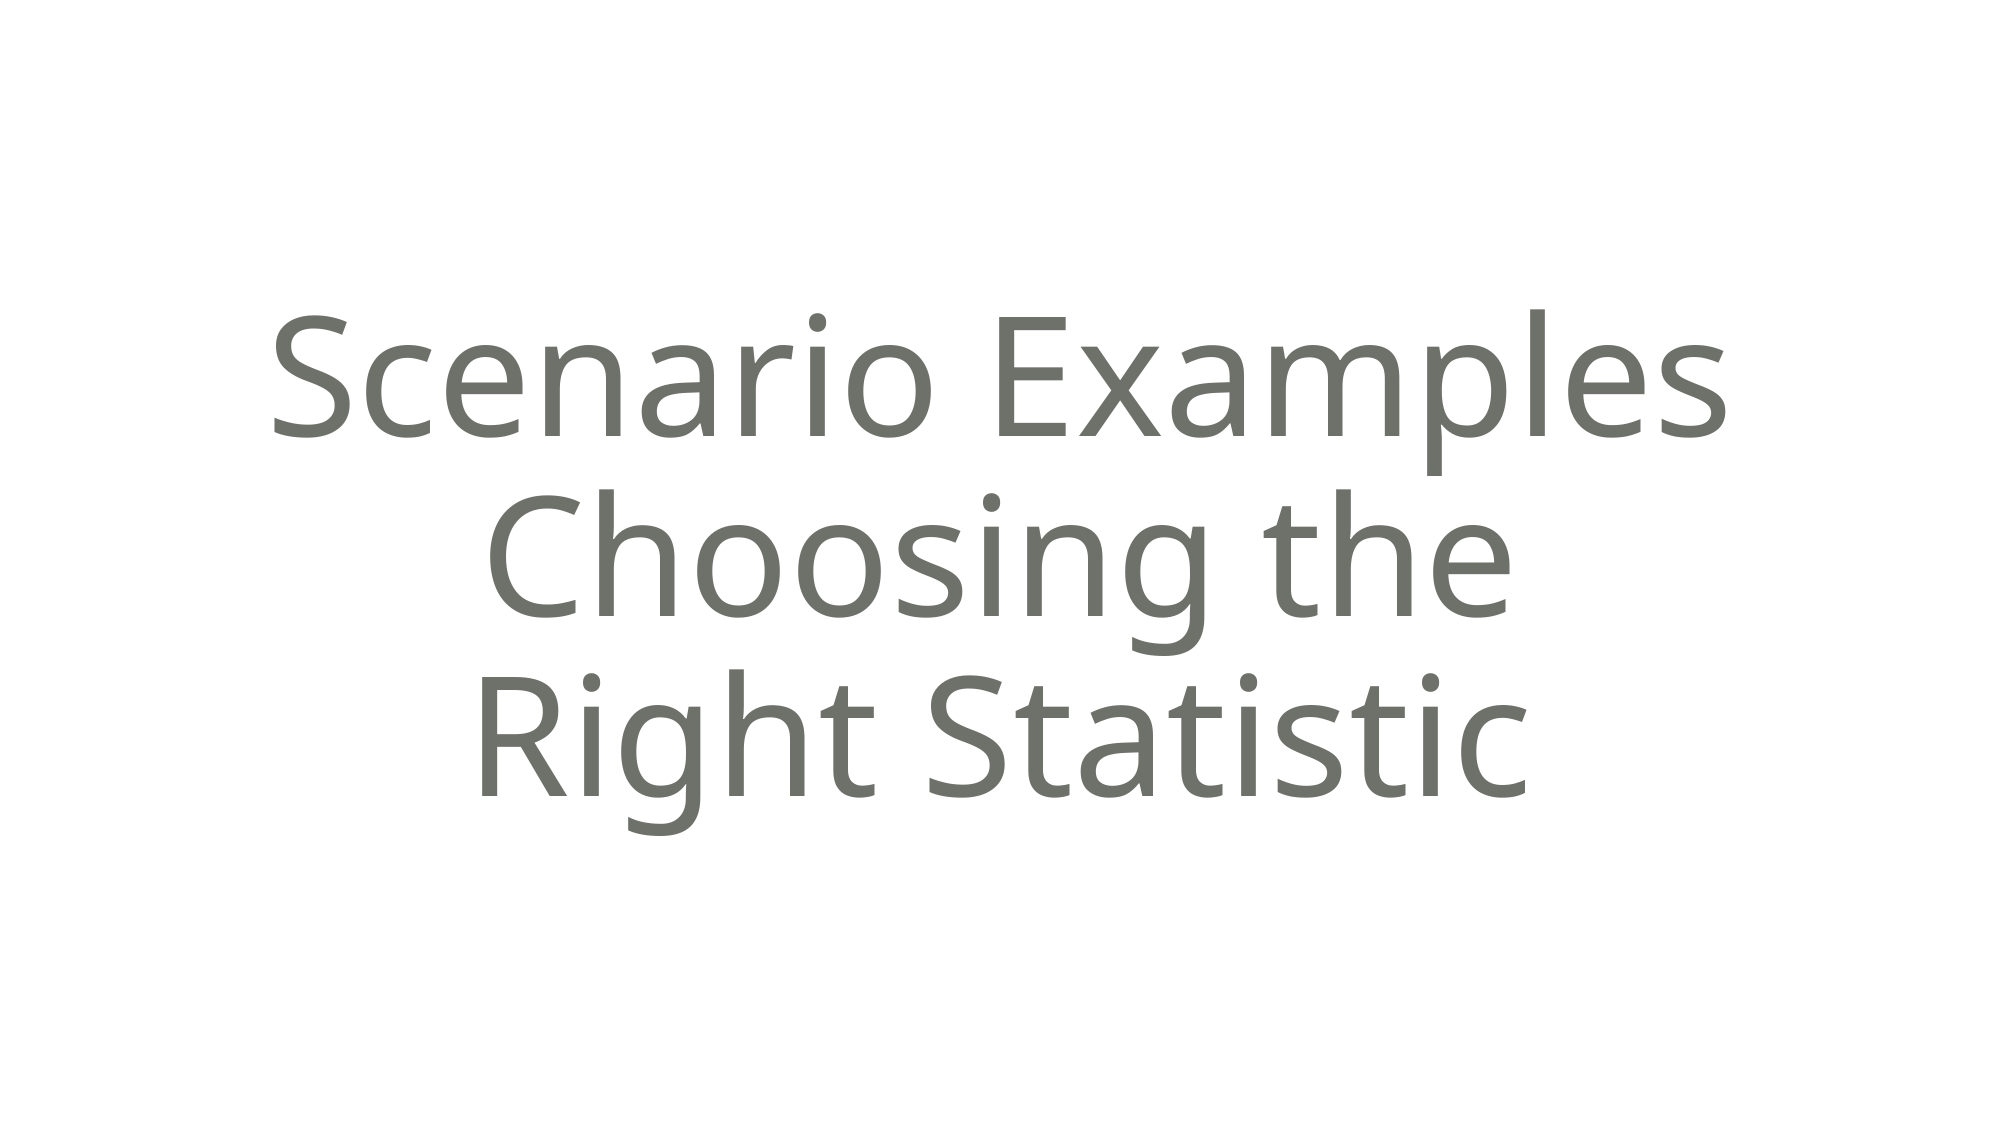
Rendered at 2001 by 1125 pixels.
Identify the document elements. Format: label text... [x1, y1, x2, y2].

title Scenario Examples Choosing the Right Statistic [249, 206, 1750, 919]
